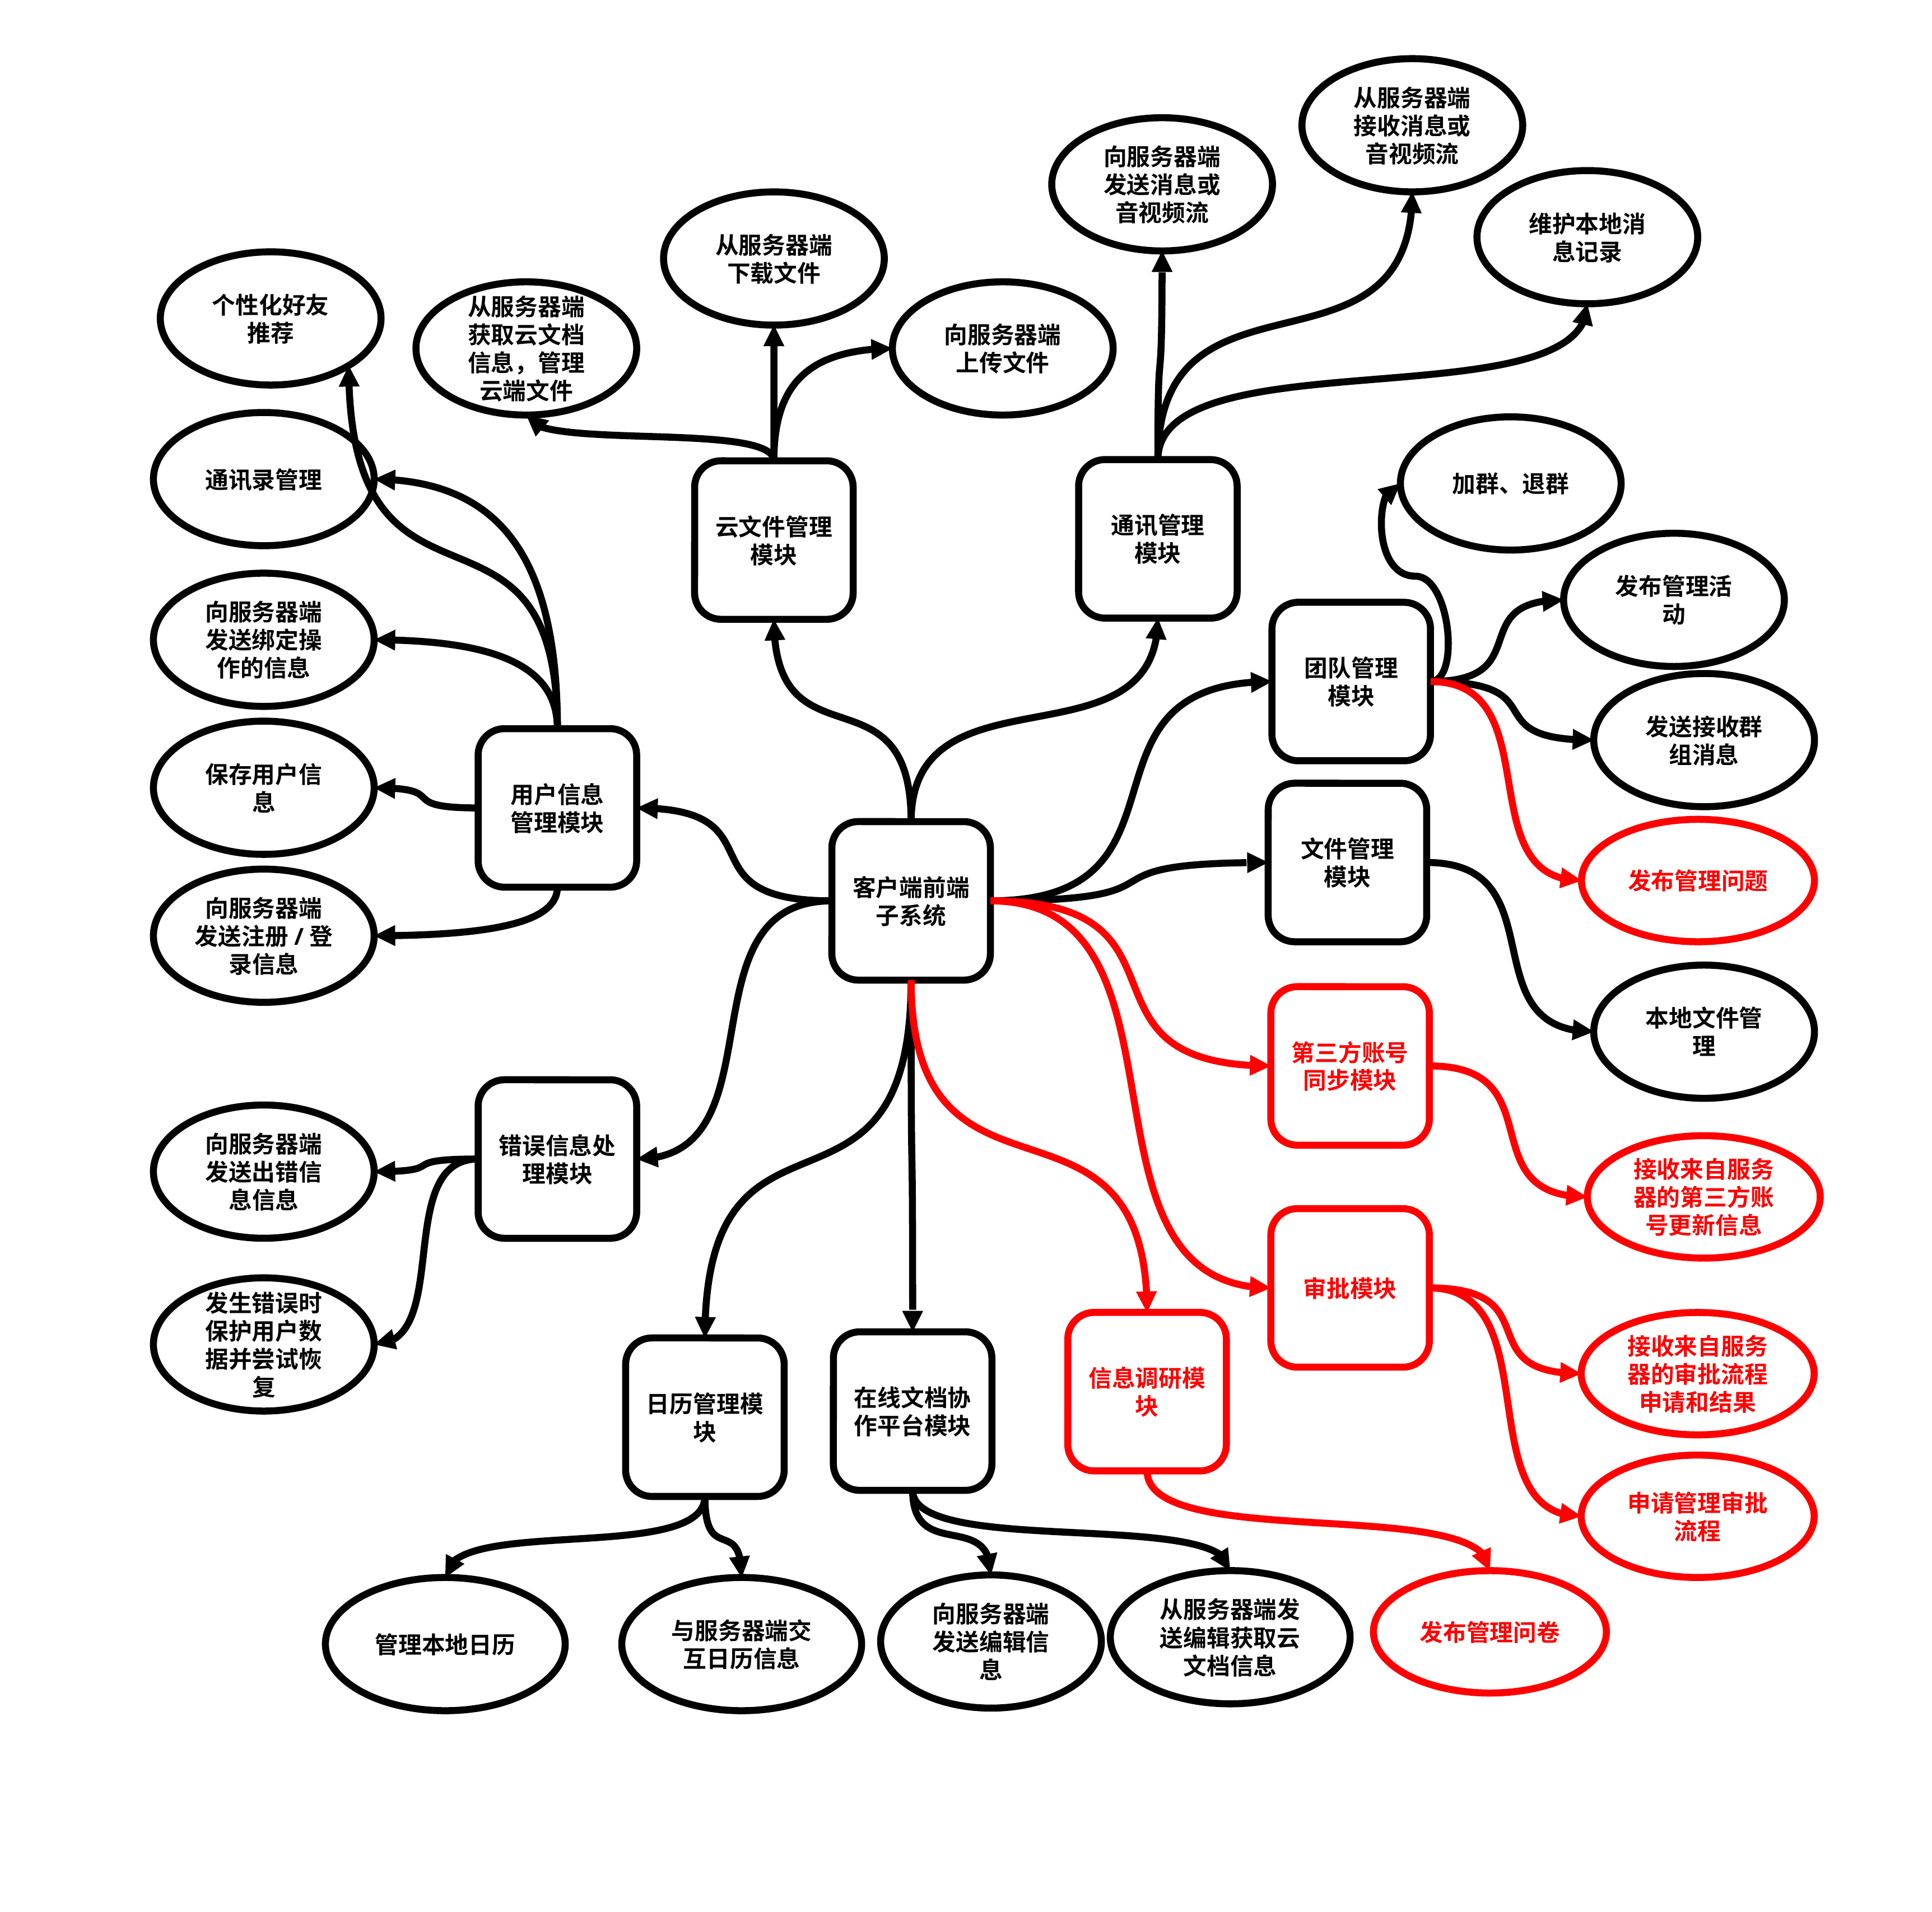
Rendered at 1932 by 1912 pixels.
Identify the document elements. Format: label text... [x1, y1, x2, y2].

text_box 发生错误时保护用户数据并尝试恢复 [152, 1277, 375, 1412]
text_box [627, 314, 673, 562]
text_box 加群、退群 [1451, 416, 1622, 551]
text_box 个性化好友推荐 [160, 251, 382, 386]
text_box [636, 808, 832, 901]
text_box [990, 681, 1272, 901]
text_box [341, 512, 591, 696]
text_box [1268, 1349, 1368, 1692]
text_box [863, 1028, 990, 1265]
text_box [1031, 1372, 1112, 1690]
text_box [271, 442, 635, 652]
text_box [1295, 167, 1451, 596]
text_box 从服务器端下载文件 [663, 191, 885, 326]
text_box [441, 819, 490, 1004]
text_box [741, 651, 944, 789]
text_box 接收来自服务器的第三方账号更新信息 [1586, 1135, 1821, 1259]
text_box 用户信息 管理模块 [477, 728, 637, 888]
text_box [1429, 1066, 1588, 1197]
text_box 发布管理问卷 [1372, 1570, 1607, 1694]
text_box 向服务器端发送编辑信息 [880, 1574, 1069, 1709]
text_box 通讯管理 模块 [1078, 459, 1238, 619]
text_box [1400, 483, 1431, 682]
text_box 向服务器端发送消息或音视频流 [1051, 117, 1273, 251]
text_box 维护本地消息记录 [1476, 170, 1698, 305]
text_box 从服务器端接收消息或音视频流 [1301, 58, 1524, 189]
text_box 向服务器端发送注册/登录信息 [152, 868, 375, 1003]
text_box 云文件管理 模块 [693, 460, 854, 620]
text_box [909, 1493, 994, 1572]
text_box 管理本地日历 [324, 1577, 558, 1712]
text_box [1055, 353, 1151, 358]
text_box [629, 1056, 863, 1262]
text_box 通讯录管理 [152, 412, 351, 547]
text_box 从服务器端发送编辑获取云文档信息 [1112, 1570, 1299, 1705]
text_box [776, 345, 890, 464]
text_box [933, 596, 1137, 843]
text_box 从服务器端获取云文档信息，管理云端文件 [415, 281, 627, 416]
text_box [682, 1518, 764, 1556]
text_box 第三方账号同步模块 [1271, 986, 1430, 1146]
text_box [636, 901, 832, 1159]
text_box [374, 1159, 478, 1345]
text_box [1426, 862, 1594, 1032]
text_box 错误信息处理模块 [477, 1079, 629, 1239]
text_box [1430, 600, 1564, 681]
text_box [1430, 681, 1582, 881]
text_box 文件管理 模块 [1271, 782, 1428, 943]
text_box 在线文档协作平台模块 [832, 1331, 993, 1491]
text_box 向服务器端发送出错信息信息 [152, 1104, 374, 1239]
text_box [990, 901, 1271, 1066]
text_box 发送接收群组消息 [1593, 673, 1815, 808]
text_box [421, 593, 510, 776]
text_box 接收来自服务器的审批流程申请和结果 [1581, 1312, 1815, 1436]
text_box 发布管理问题 [1586, 818, 1815, 943]
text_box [1151, 198, 1295, 453]
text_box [1582, 681, 1594, 740]
text_box 保存用户信息 [152, 720, 375, 855]
text_box 本地文件管理 [1593, 964, 1815, 1099]
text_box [534, 1407, 616, 1667]
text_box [1429, 1288, 1581, 1517]
text_box 日历管理模块 [625, 1337, 785, 1498]
text_box 与服务器端交互日历信息 [621, 1577, 863, 1712]
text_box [990, 862, 1269, 901]
text_box 发布管理活动 [1563, 533, 1785, 668]
text_box 向服务器端发送绑定操作的信息 [152, 572, 341, 707]
text_box 审批模块 [1270, 1208, 1430, 1368]
text_box 信息调研模块 [1067, 1312, 1227, 1472]
text_box 申请管理审批流程 [1580, 1454, 1815, 1578]
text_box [374, 787, 478, 808]
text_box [990, 1066, 1271, 1288]
text_box 团队管理 模块 [1271, 601, 1430, 762]
text_box 客户端前端 子系统 [832, 820, 990, 981]
text_box 向服务器端上传文件 [892, 281, 1114, 416]
